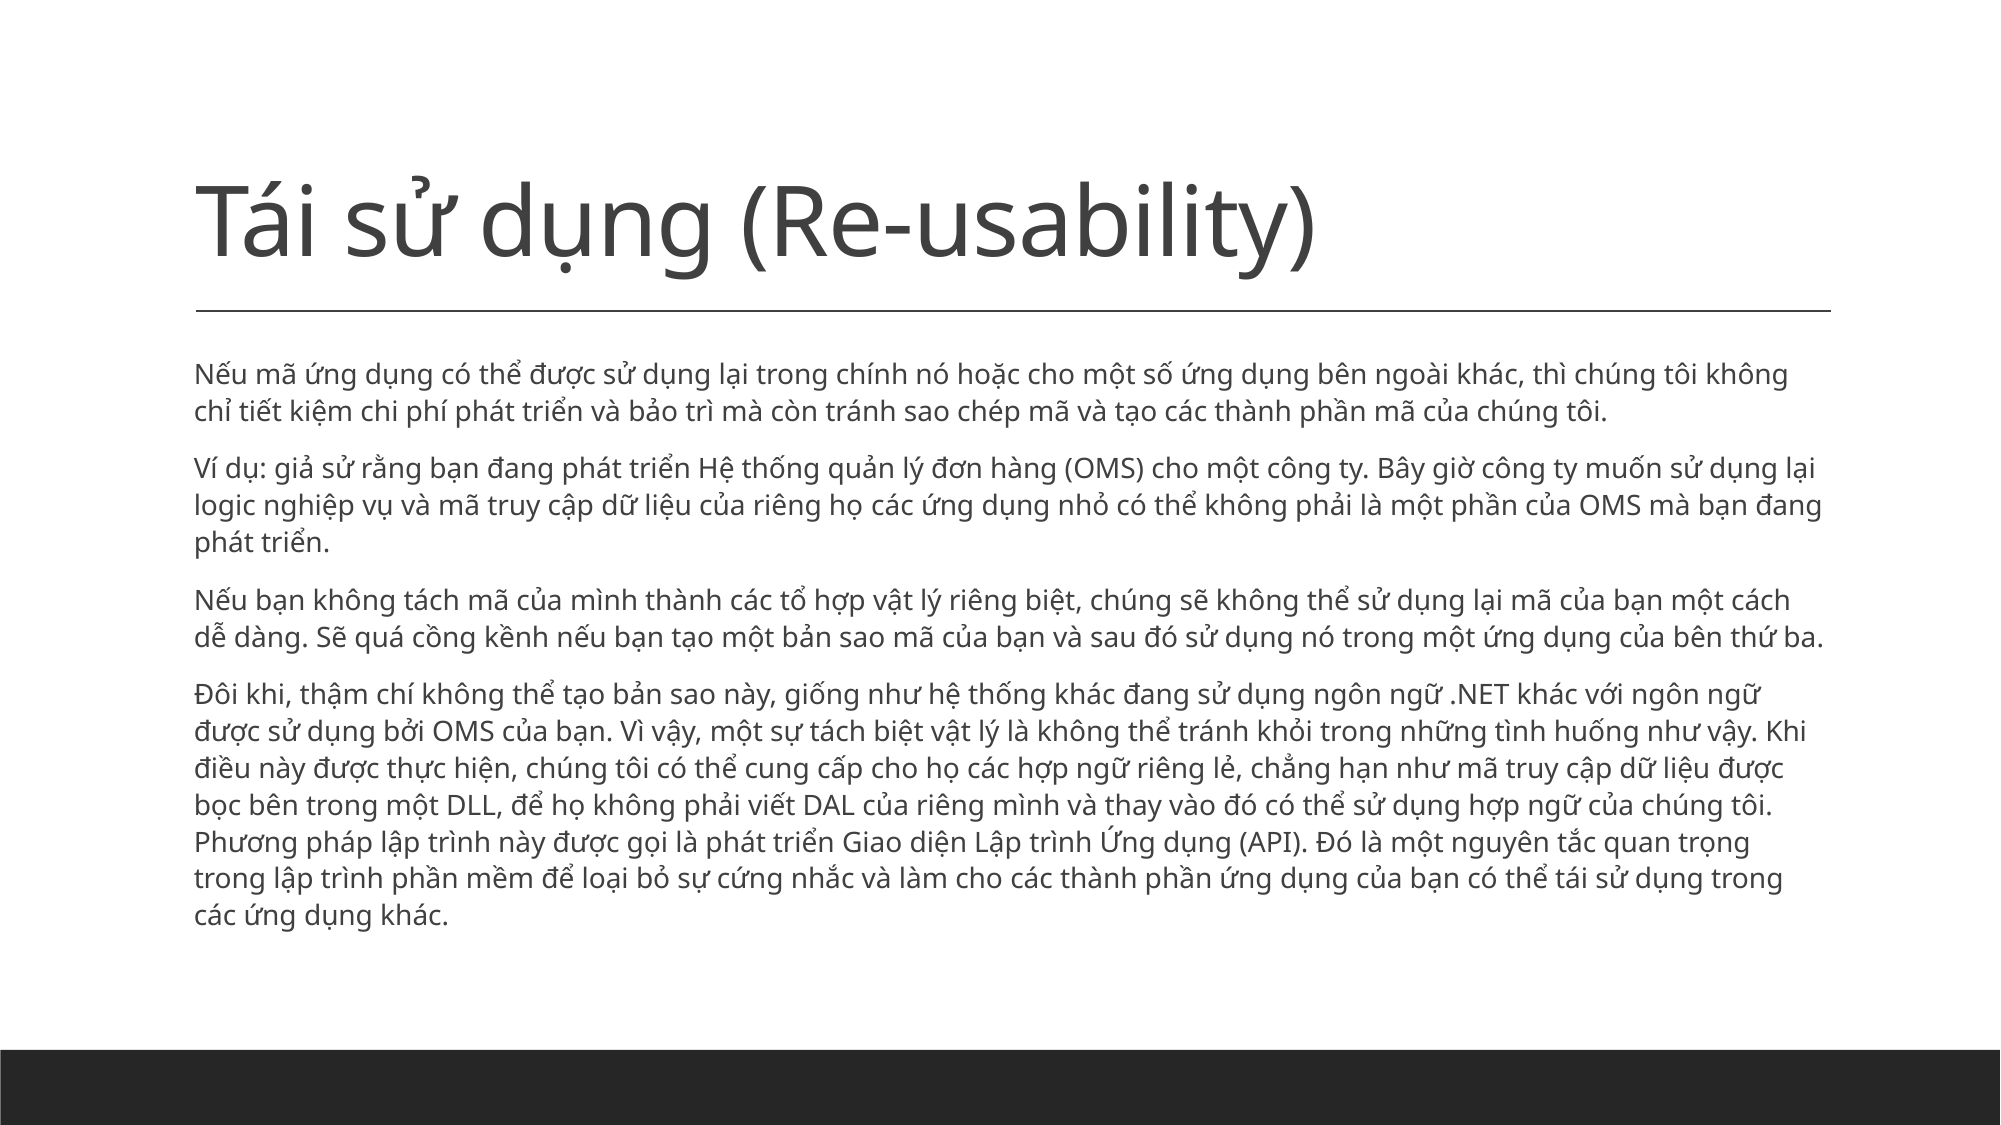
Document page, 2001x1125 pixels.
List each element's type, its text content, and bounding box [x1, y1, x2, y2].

title Tái sử dụng (Re-usability) [180, 47, 1830, 285]
list Nếu mã ứng dụng có thể được sử dụng lại trong chính nó hoặc cho một số ứng dụng bên ngoài khác, thì chúng tôi không chỉ tiết kiệm chi phí phát triển và bảo trì mà còn tránh sao chép mã và tạo các thành phần mã của chúng tôi. Ví dụ: giả sử rằng bạn đang phát triển Hệ thống quản lý đơn hàng (OMS) cho một công ty. Bây giờ công ty muốn sử dụng lại logic nghiệp vụ và mã truy cập dữ liệu của riêng họ các ứng dụng nhỏ có thể không phải là một phần của OMS mà bạn đang phát triển. Nếu bạn không tách mã của mình thành các tổ hợp vật lý riêng biệt, chúng sẽ không thể sử dụng lại mã của bạn một cách dễ dàng. Sẽ quá cồng kềnh nếu bạn tạo một bản sao mã của bạn và sau đó sử dụng nó trong một ứng dụng của bên thứ ba. Đôi khi, thậm chí không thể tạo bản sao này, giống như hệ thống khác đang sử dụng ngôn ngữ .NET khác với ngôn ngữ được sử dụng bởi OMS của bạn. Vì vậy, một sự tách biệt vật lý là không thể tránh khỏi trong những tình huống như vậy. Khi điều này được thực hiện, chúng tôi có thể cung cấp cho họ các hợp ngữ riêng lẻ, chẳng hạn như mã truy cập dữ liệu được bọc bên trong một DLL, để họ không phải viết DAL của riêng mình và thay vào đó có thể sử dụng hợp ngữ của chúng tôi. Phương pháp lập trình này được gọi là phát triển Giao diện Lập trình Ứng dụng (API). Đó là một nguyên tắc quan trọng trong lập trình phần mềm để loại bỏ sự cứng nhắc và làm cho các thành phần ứng dụng của bạn có thể tái sử dụng trong các ứng dụng khác. [180, 345, 1830, 963]
